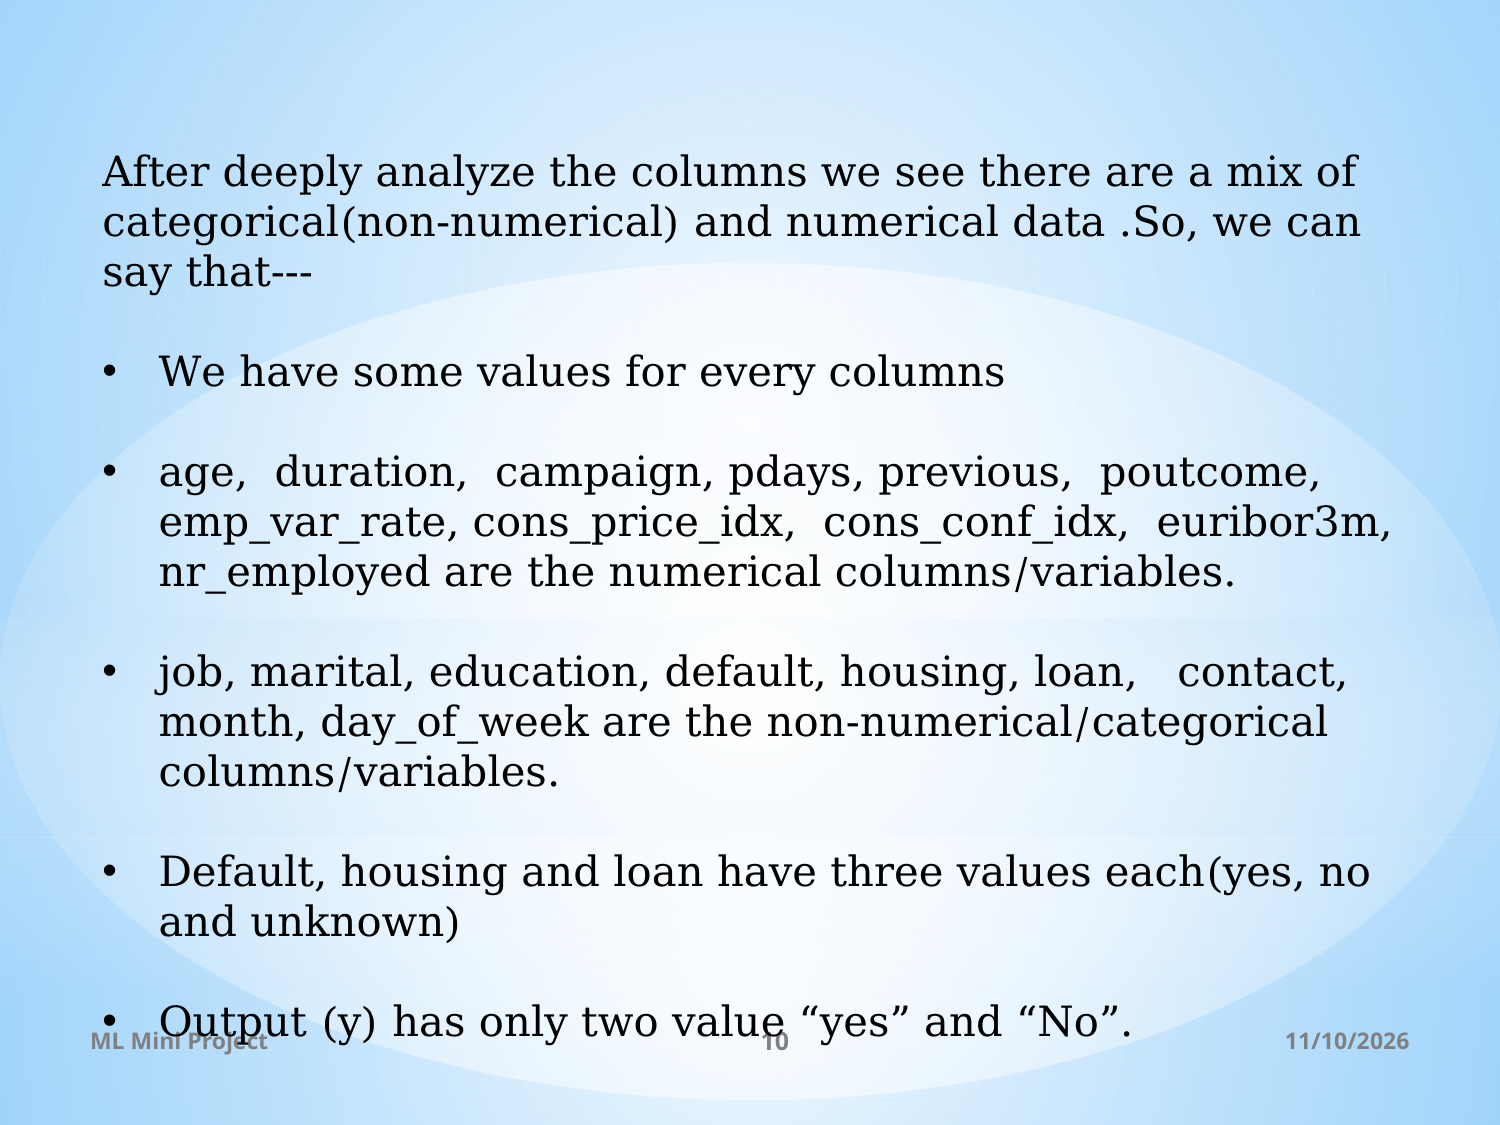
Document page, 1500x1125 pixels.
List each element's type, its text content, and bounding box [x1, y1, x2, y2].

footer ML Mini Project [75, 1012, 625, 1073]
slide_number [1012, 1012, 1425, 1073]
slide_number 10 [625, 1012, 925, 1073]
text_box After deeply analyze the columns we see there are a mix of categorical(non-numerical) and numerical data .So, we can say that--- We have some values for every columns age, duration, campaign, pdays, previous, poutcome, emp_var_rate, cons_price_idx, cons_conf_idx, euribor3m, nr_employed are the numerical columns/variables. job, marital, education, default, housing, loan, contact, month, day_of_week are the non-numerical/categorical columns/variables. Default, housing and loan have three values each(yes, no and unknown) Output (y) has only two value “yes” and “No”. [87, 137, 1438, 1053]
